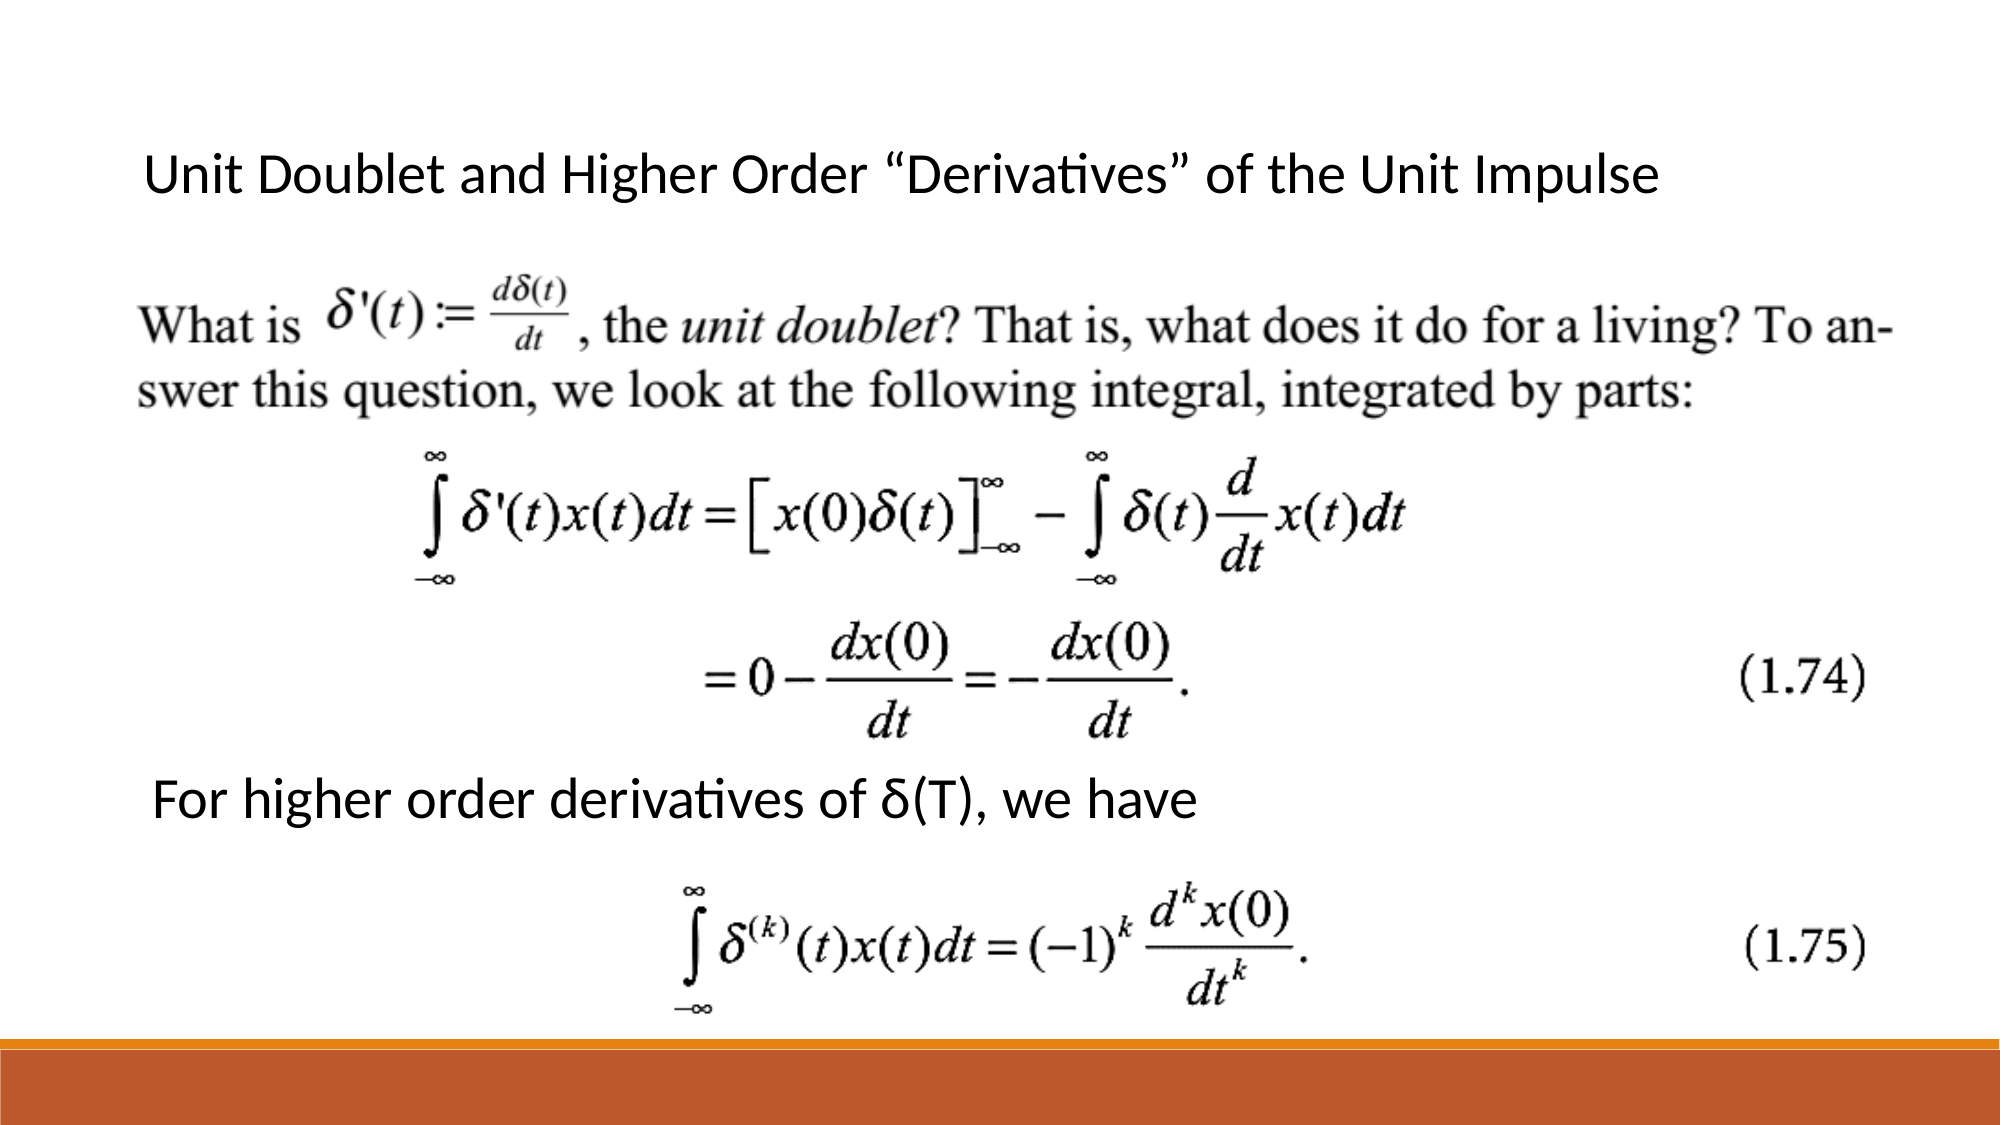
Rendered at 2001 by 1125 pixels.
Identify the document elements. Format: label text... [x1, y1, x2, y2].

text_box For higher order derivatives of δ(T), we have [128, 752, 1630, 838]
picture [647, 863, 1872, 1031]
picture [128, 260, 1904, 754]
text_box Unit Doublet and Higher Order “Derivatives” of the Unit Impulse [128, 128, 1822, 214]
